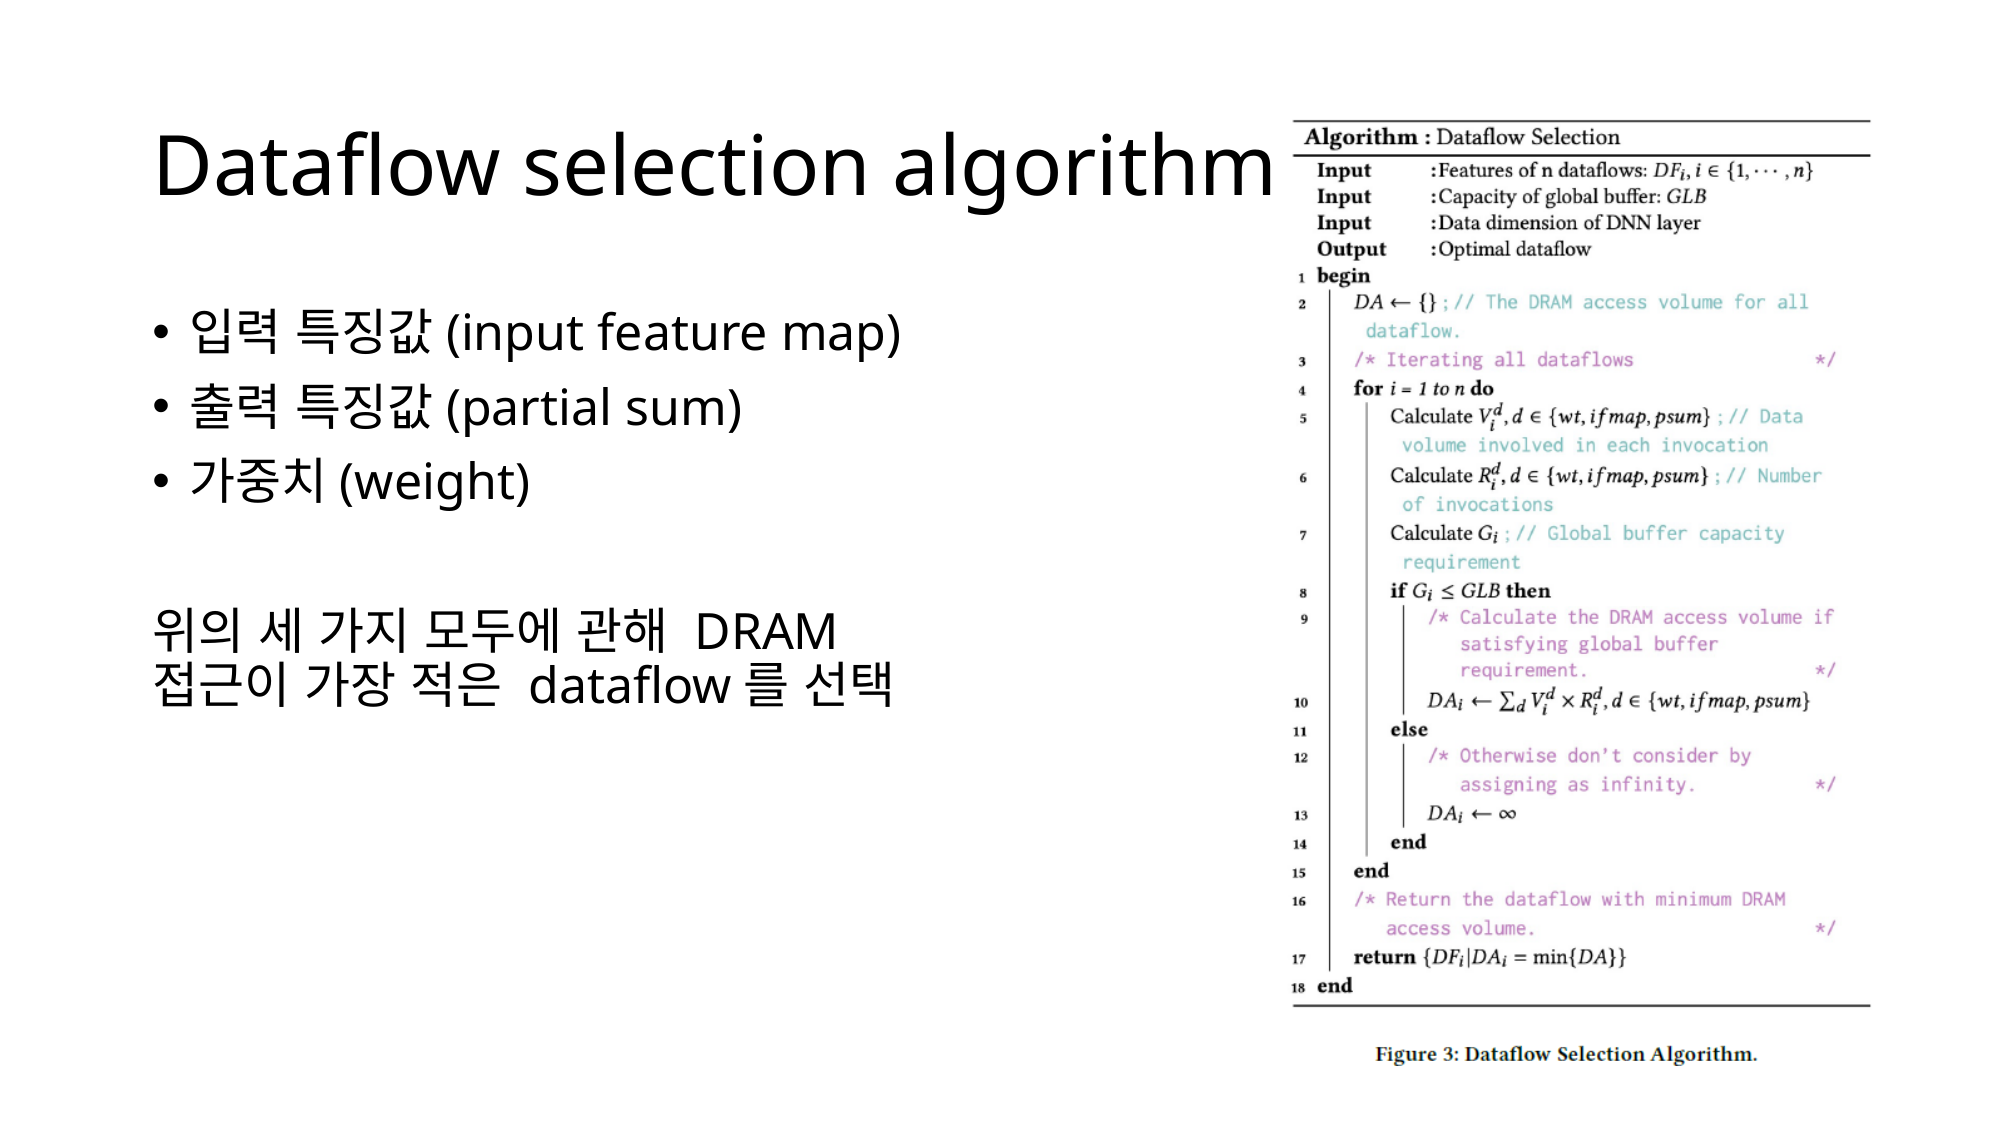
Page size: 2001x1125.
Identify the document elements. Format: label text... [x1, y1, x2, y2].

list 입력 특징값(input feature map) 출력 특징값(partial sum) 가중치(weight) 위의 세 가지 모두에 관해 DRAM 접근이 가장 적은 dataflow를 선택 [137, 299, 958, 1014]
title Dataflow selection algorithm [137, 59, 1863, 278]
picture [1274, 108, 1878, 1066]
